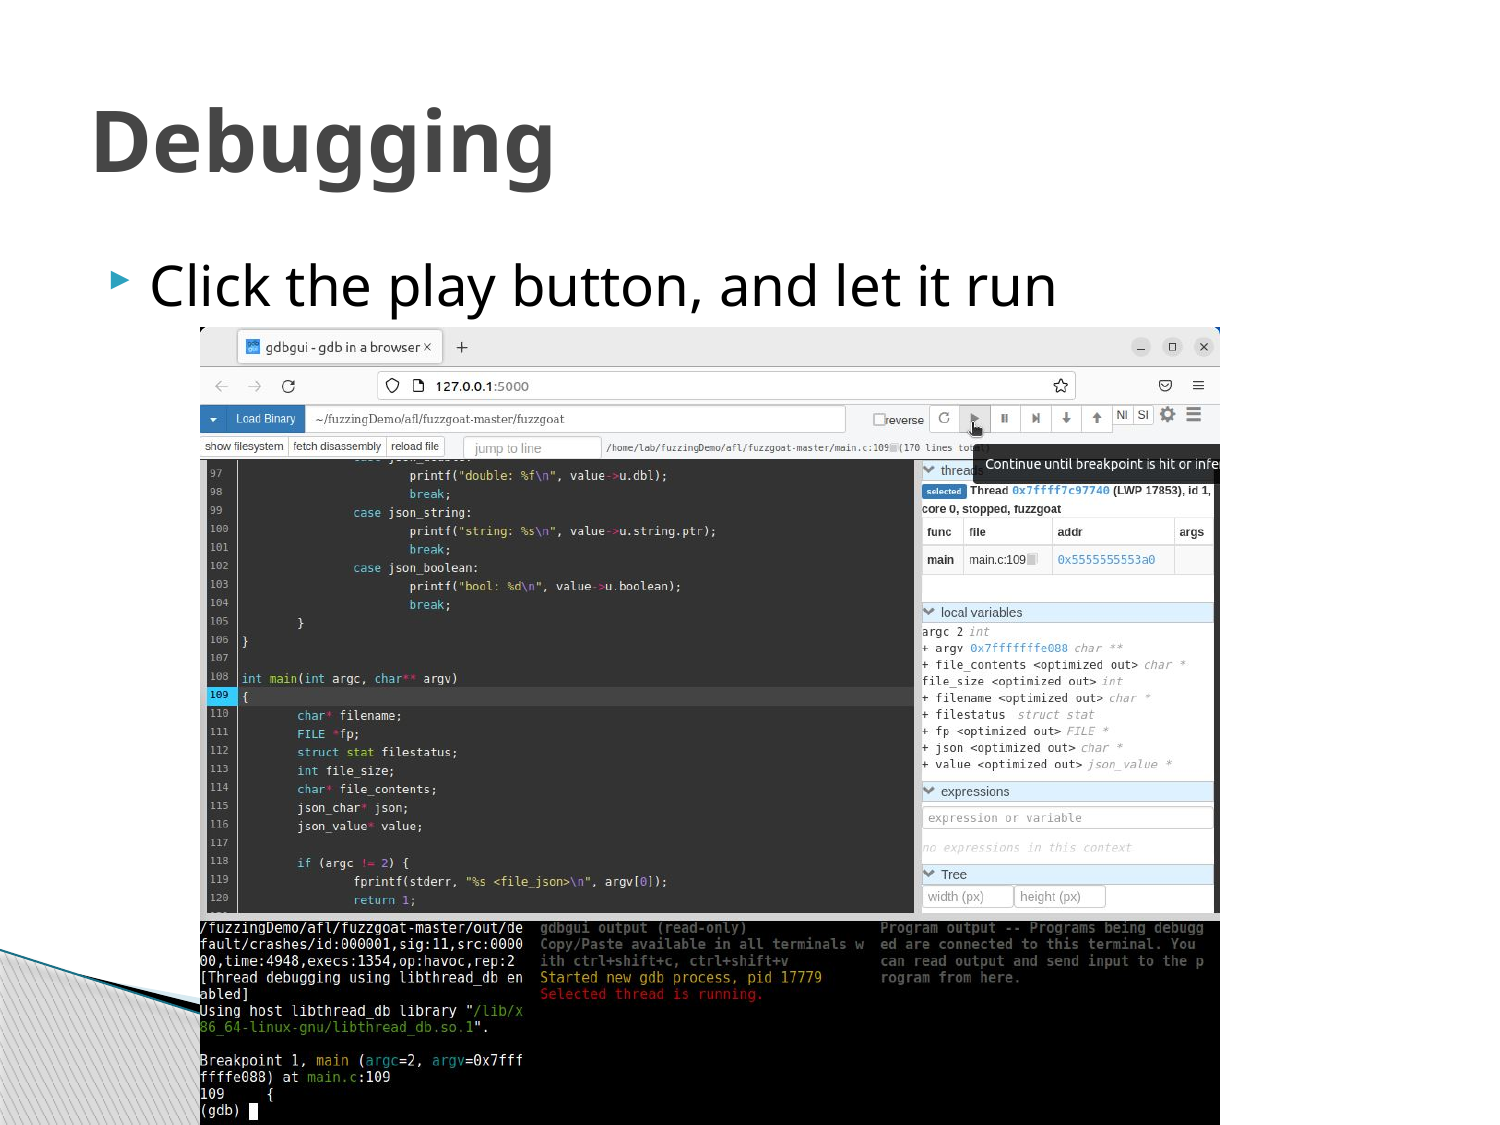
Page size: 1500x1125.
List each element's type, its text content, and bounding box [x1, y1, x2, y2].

picture [199, 327, 1220, 1125]
title Debugging [75, 45, 1425, 233]
list Click the play button, and let it run [75, 243, 1425, 986]
